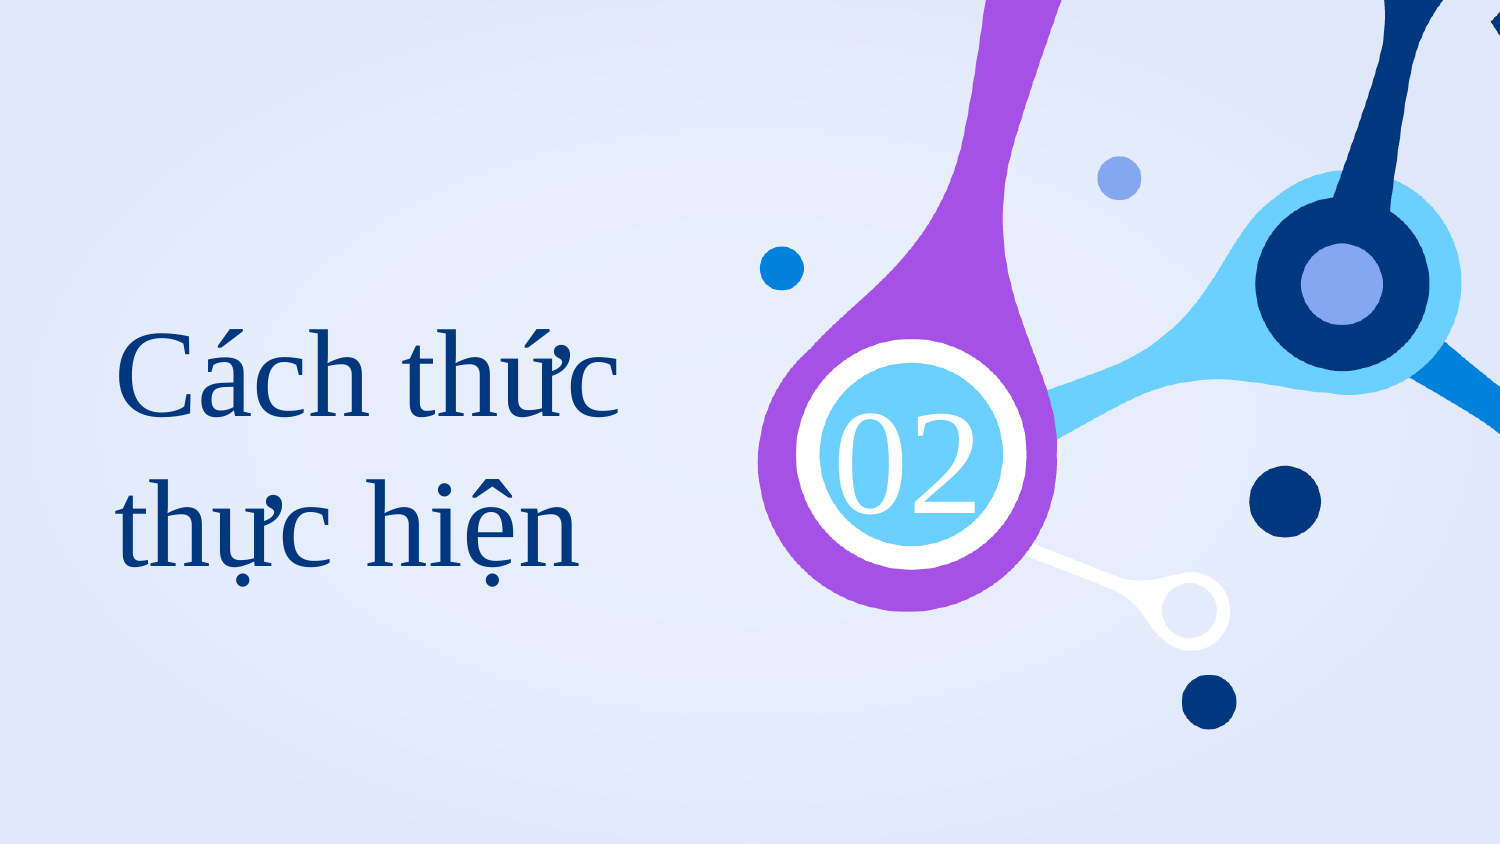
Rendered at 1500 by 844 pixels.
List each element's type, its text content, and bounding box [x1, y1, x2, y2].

title 02 [800, 406, 1016, 502]
picture [0, 0, 1500, 844]
title Cách thức thực hiện [99, 277, 677, 607]
text_box [1125, 327, 1190, 396]
